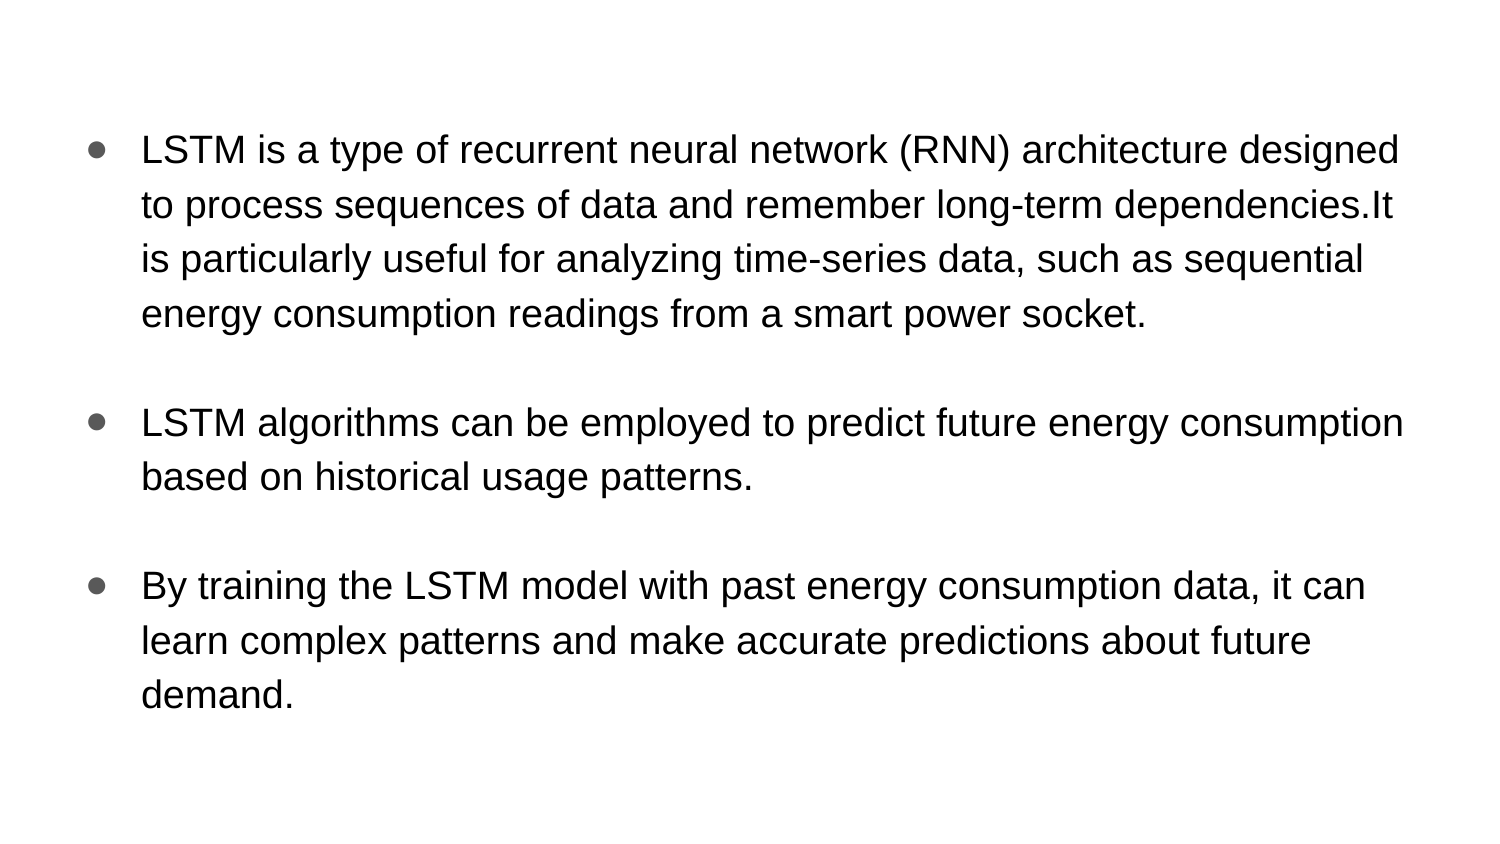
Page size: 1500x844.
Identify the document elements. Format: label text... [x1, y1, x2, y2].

list LSTM is a type of recurrent neural network (RNN) architecture designed to process sequences of data and remember long-term dependencies.It is particularly useful for analyzing time-series data, such as sequential energy consumption readings from a smart power socket. LSTM algorithms can be employed to predict future energy consumption based on historical usage patterns. By training the LSTM model with past energy consumption data, it can learn complex patterns and make accurate predictions about future demand. [51, 55, 1449, 750]
